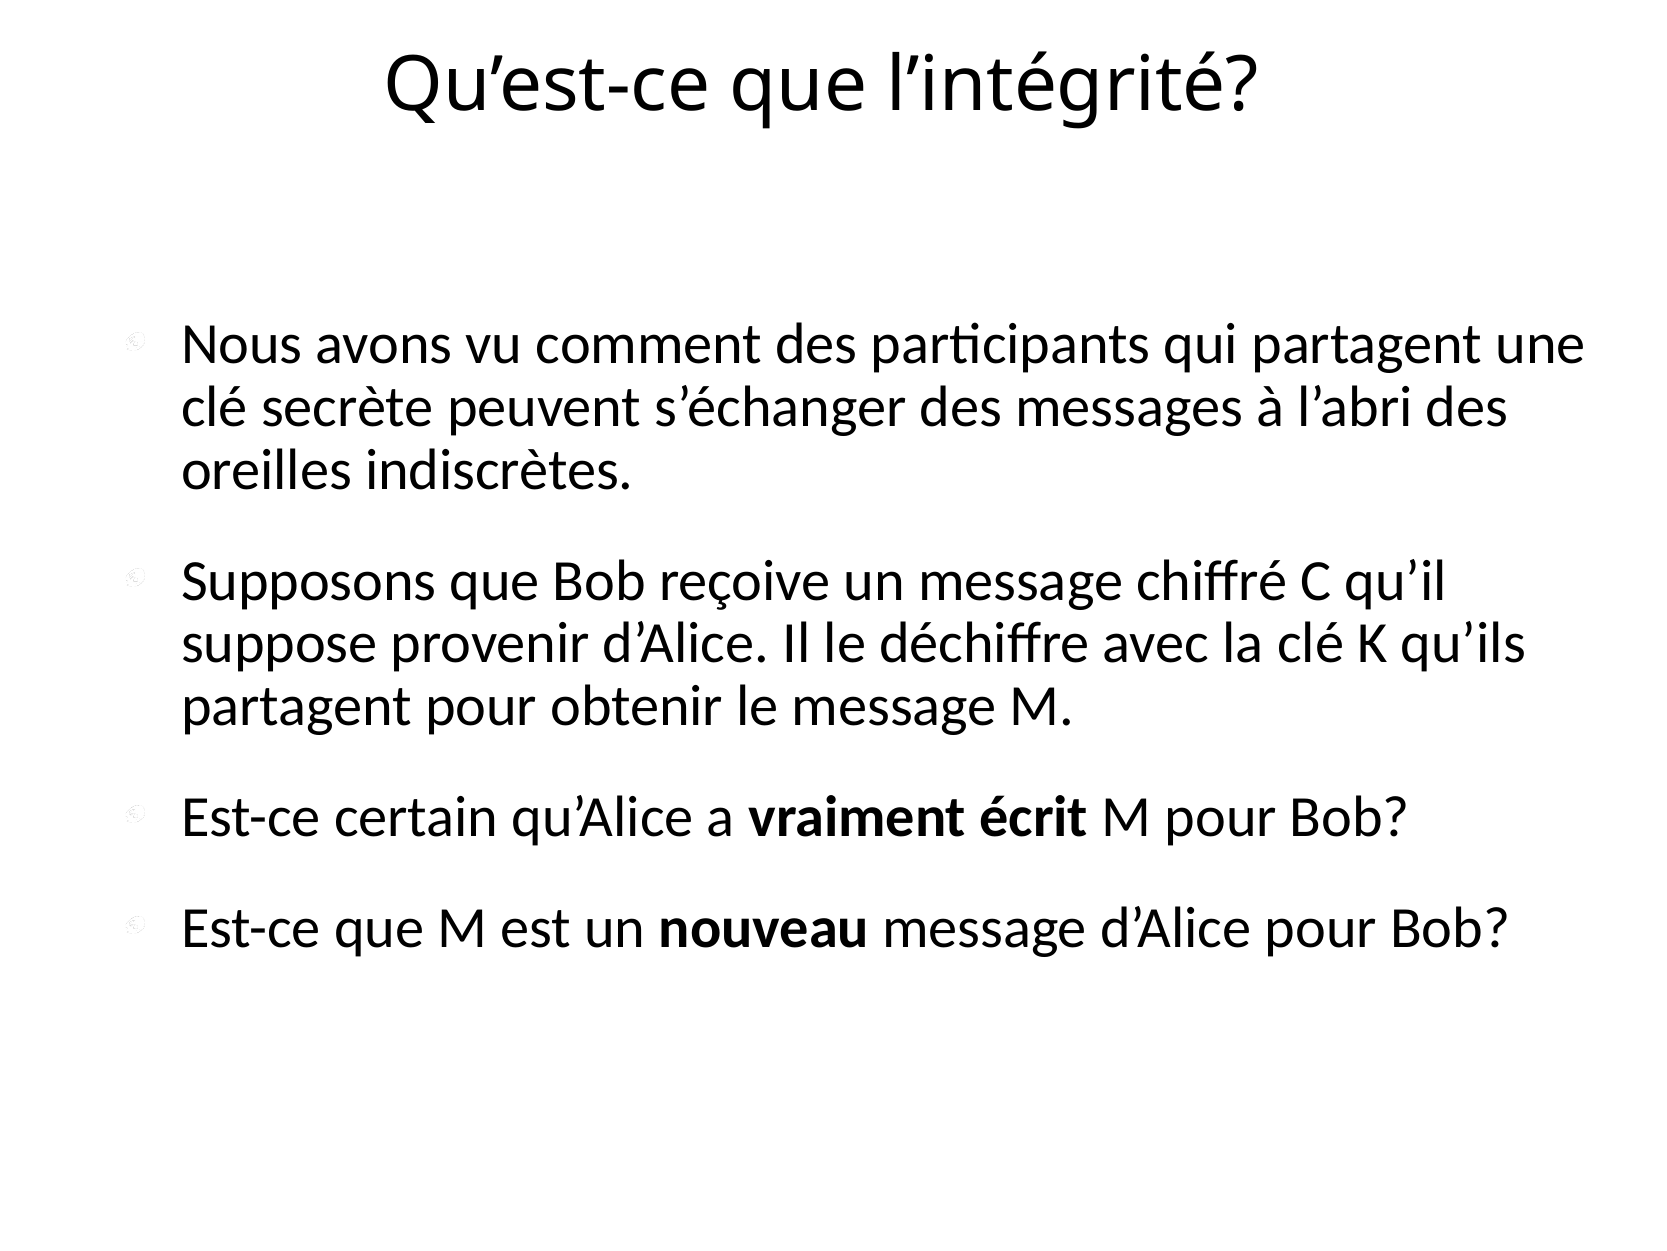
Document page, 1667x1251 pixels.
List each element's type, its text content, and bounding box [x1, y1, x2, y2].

picture [125, 332, 145, 351]
picture [125, 916, 145, 934]
picture [125, 805, 145, 823]
title Qu’est-ce que l’intégrité? [5, 0, 1638, 171]
list Nous avons vu comment des participants qui partagent une clé secrète peuvent s’échanger des messages à l’abri des oreilles indiscrètes. Supposons que Bob reçoive un message chiffré C qu’il suppose provenir d’Alice. Il le déchiffre avec la clé K qu’ils partagent pour obtenir le message M. Est-ce certain qu’Alice a vraiment écrit M pour Bob? Est-ce que M est un nouveau message d’Alice pour Bob? [52, 305, 1615, 1209]
picture [125, 568, 145, 587]
